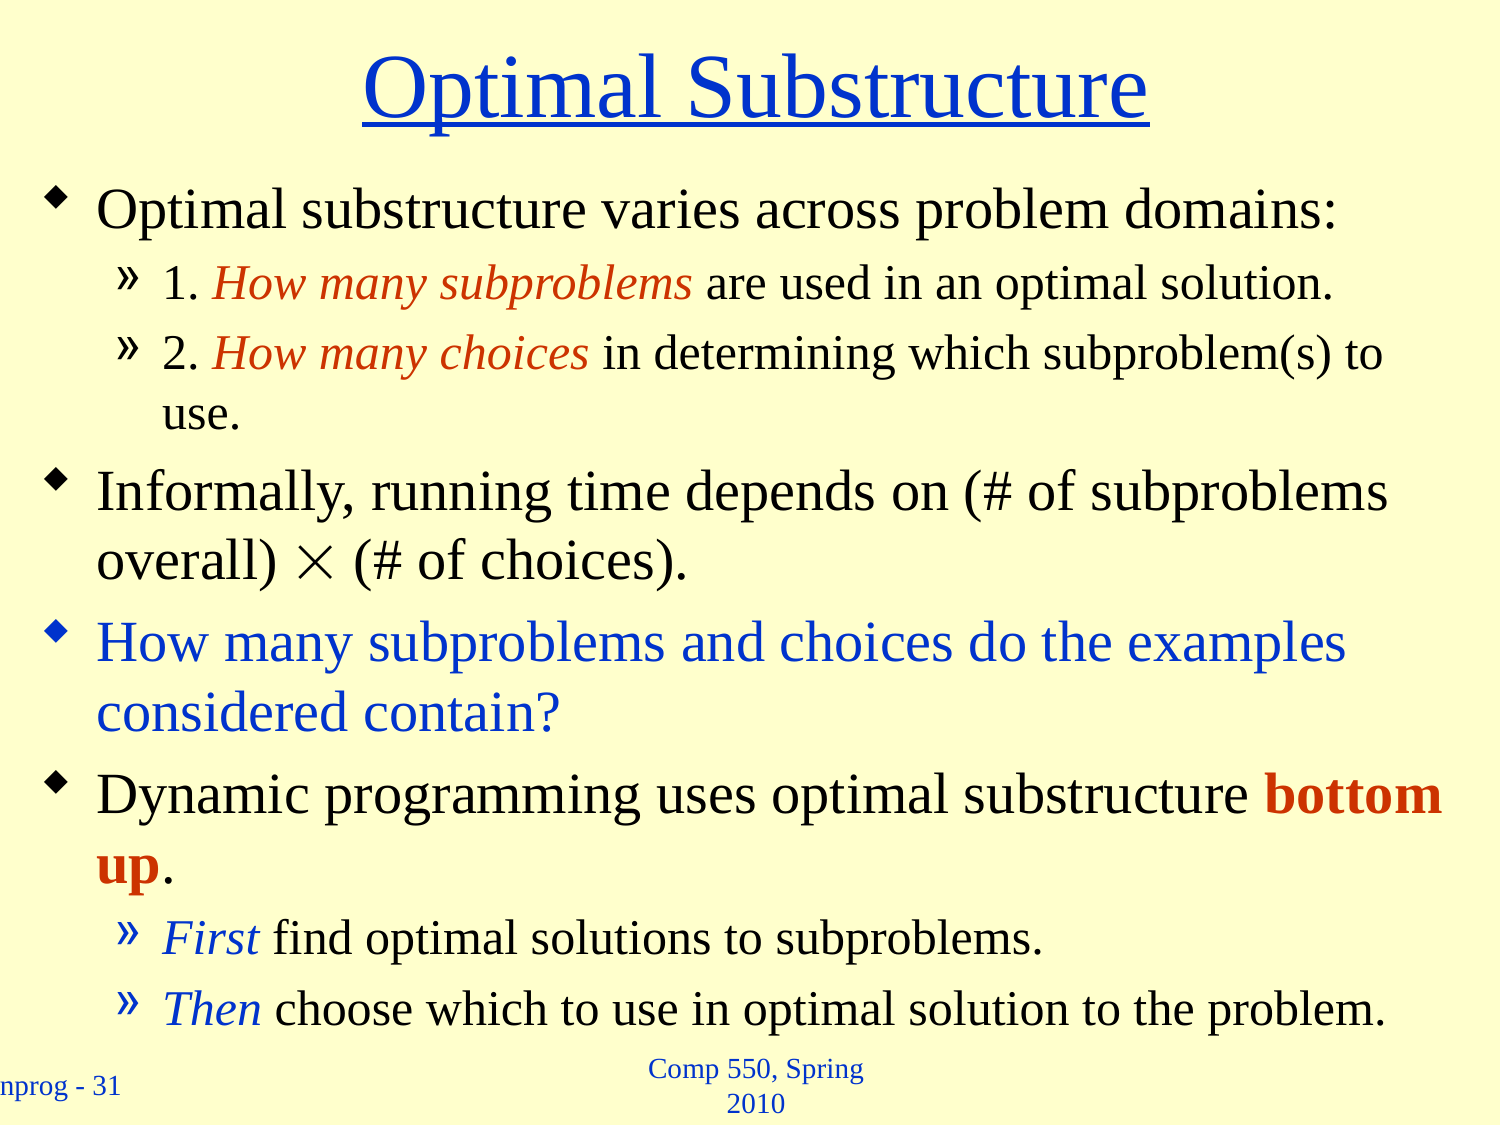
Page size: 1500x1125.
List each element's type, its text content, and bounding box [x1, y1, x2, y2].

footer Comp 550, Spring 2010 [599, 1046, 913, 1123]
list Optimal substructure varies across problem domains: 1. How many subproblems are used in an optimal solution. 2. How many choices in determining which subproblem(s) to use. Informally, running time depends on (# of subproblems overall)  (# of choices). How many subproblems and choices do the examples considered contain? Dynamic programming uses optimal substructure bottom up. First find optimal solutions to subproblems. Then choose which to use in optimal solution to the problem. [24, 162, 1476, 1038]
title Optimal Substructure [0, 4, 1500, 157]
